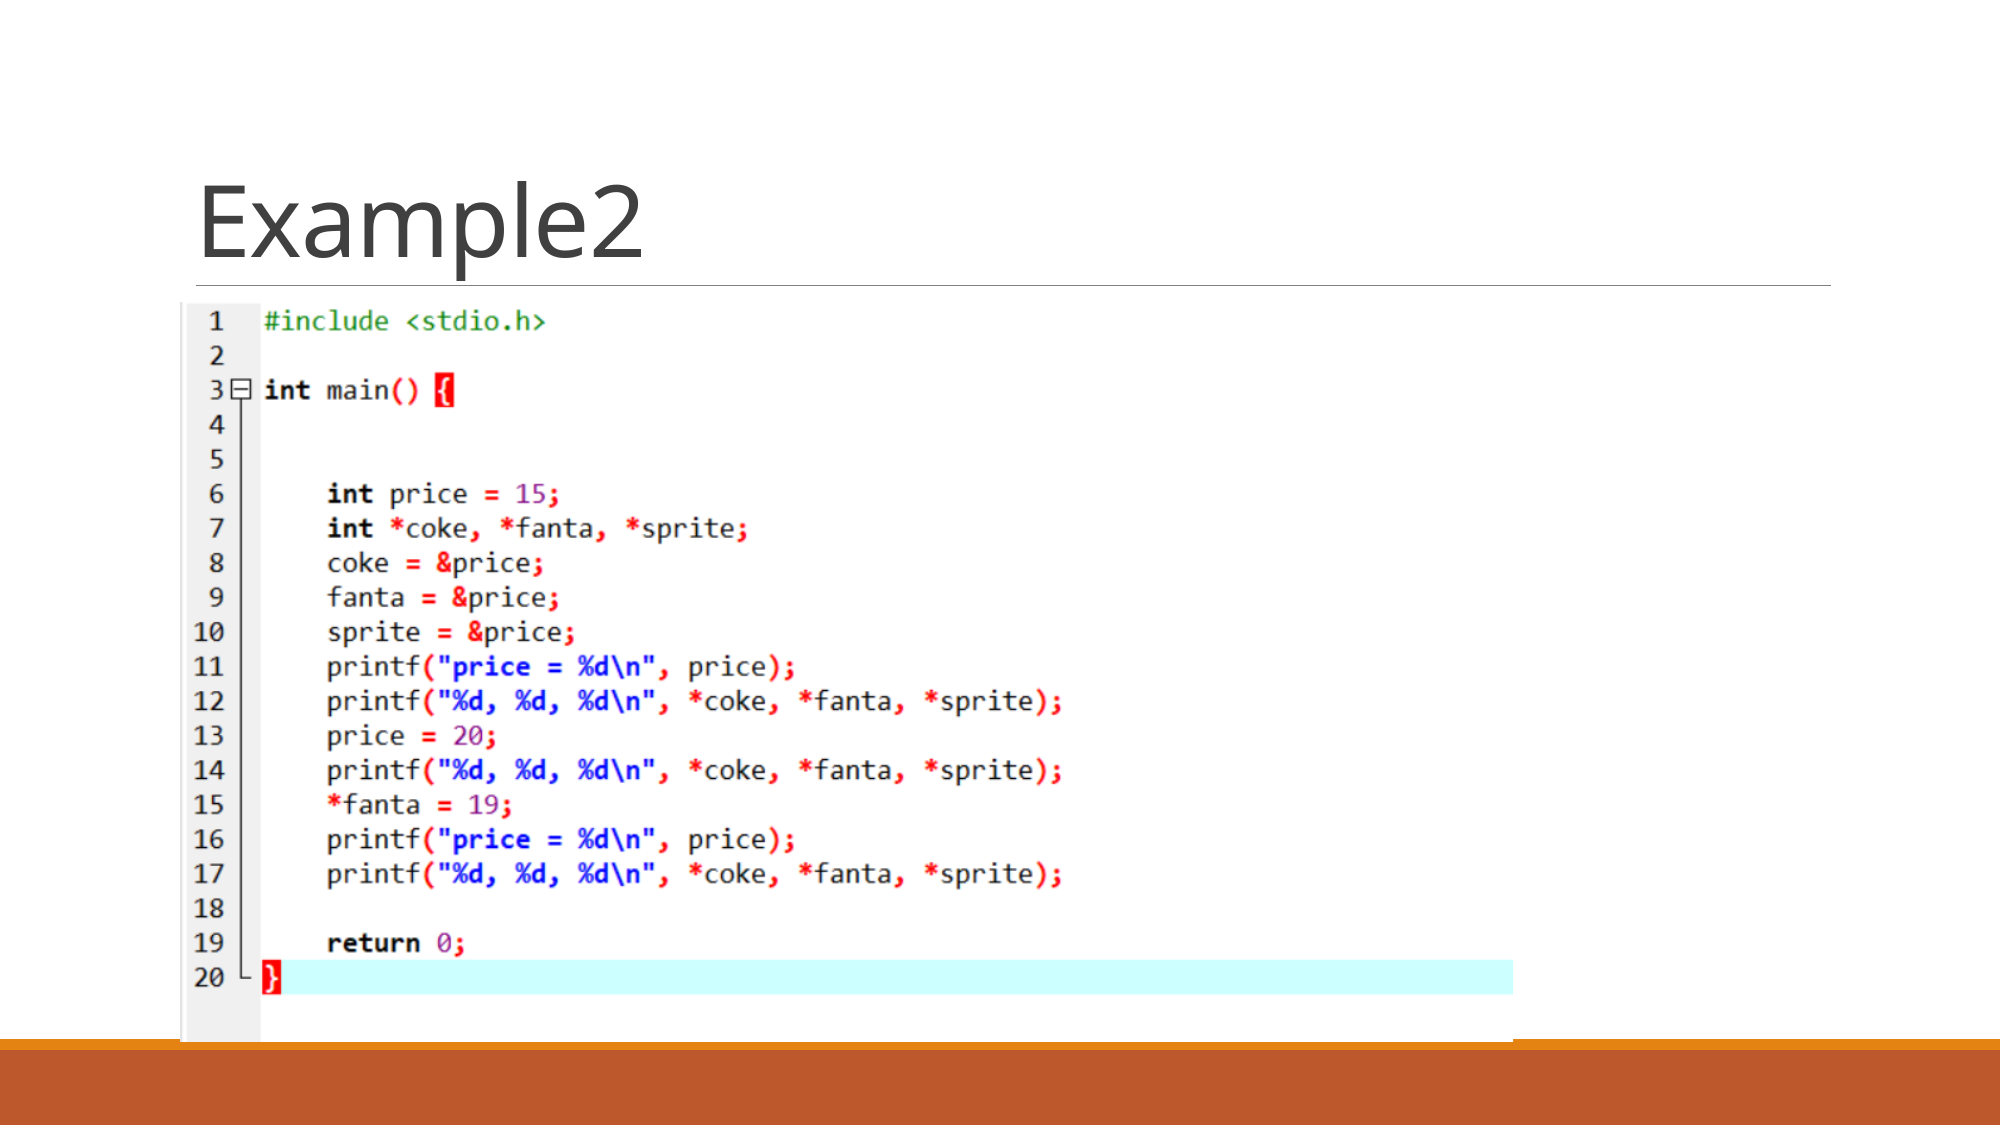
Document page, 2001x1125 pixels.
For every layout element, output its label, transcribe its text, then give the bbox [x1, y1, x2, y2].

title Example2 [180, 47, 1830, 285]
picture [179, 302, 1514, 1042]
